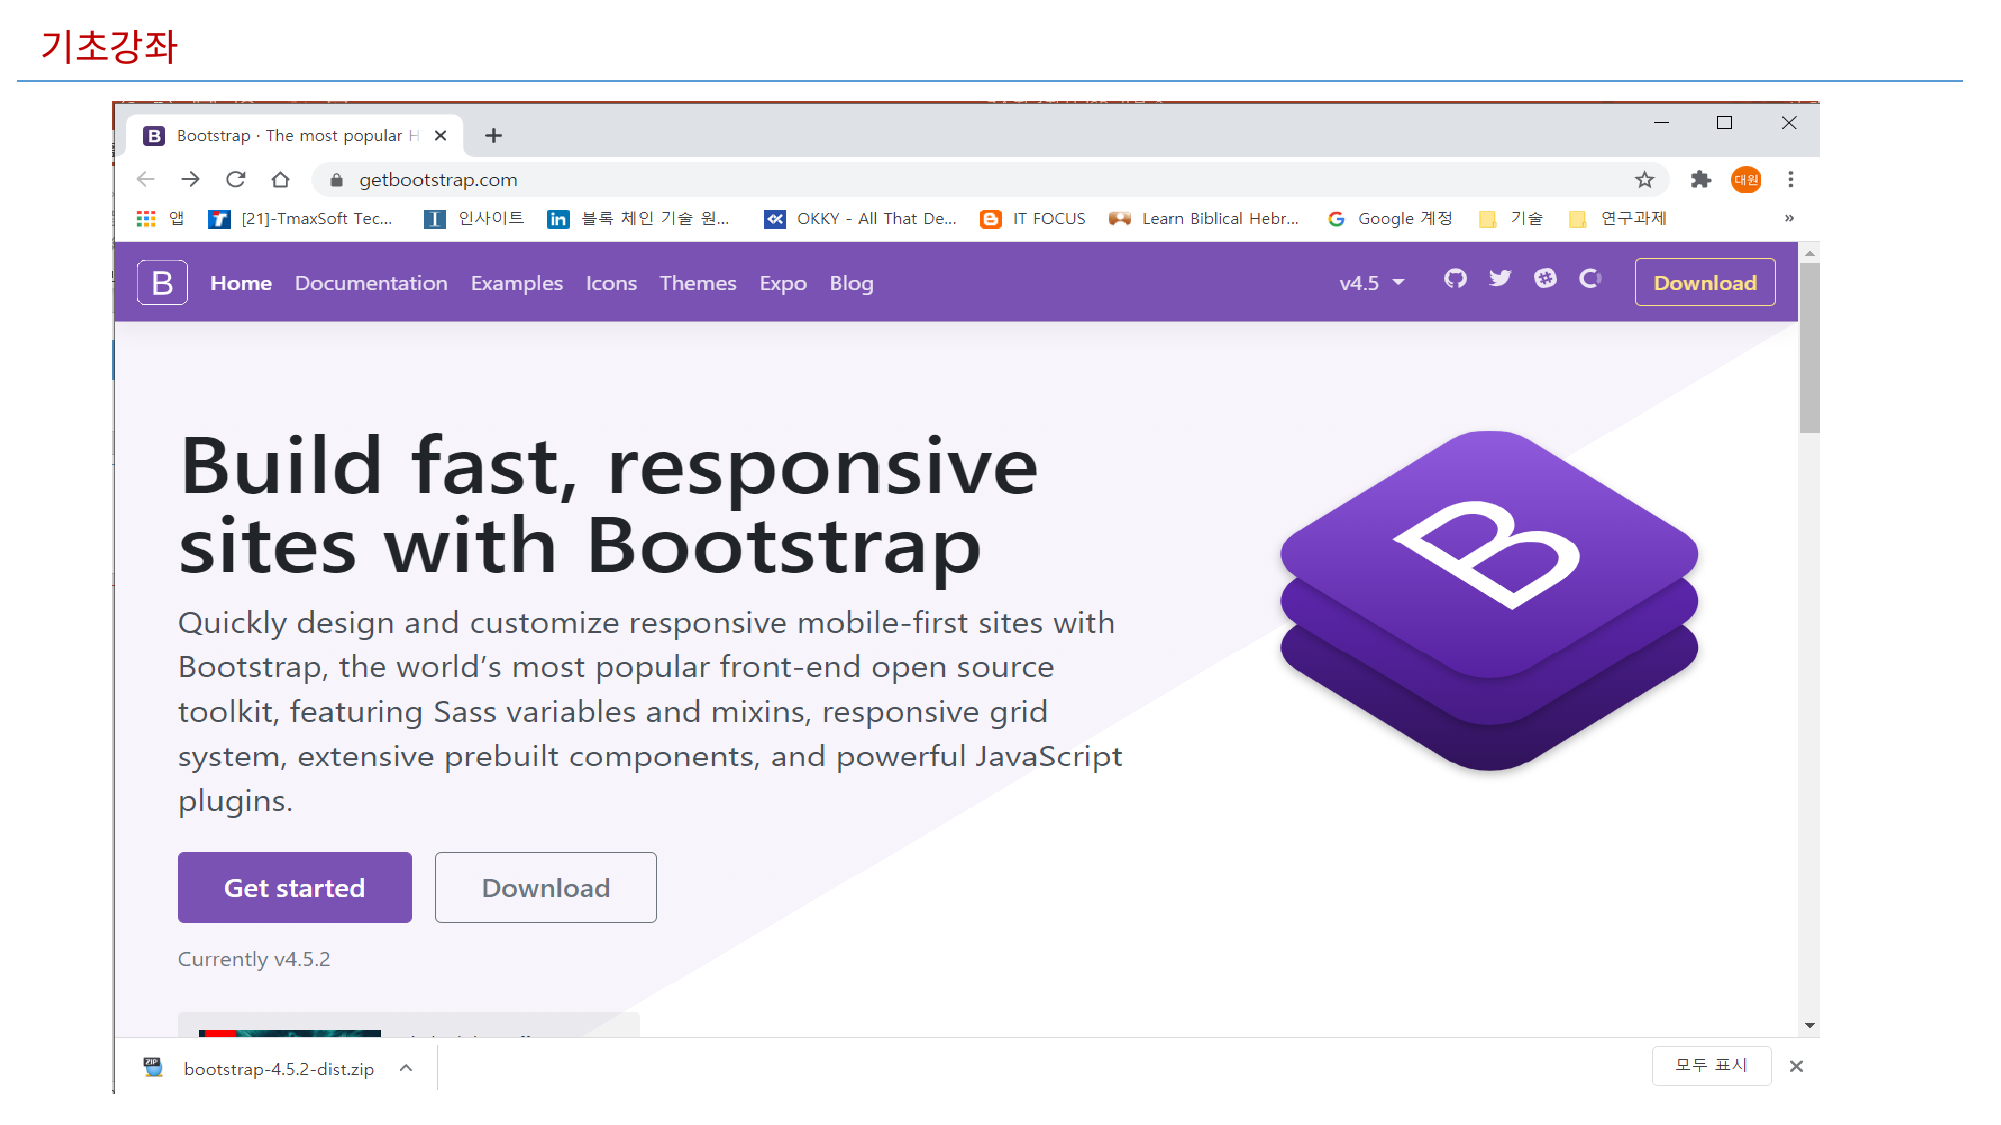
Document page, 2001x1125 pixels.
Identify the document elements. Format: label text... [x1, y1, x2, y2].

text_box 기초강좌 [25, 16, 729, 77]
picture [112, 101, 1820, 1094]
